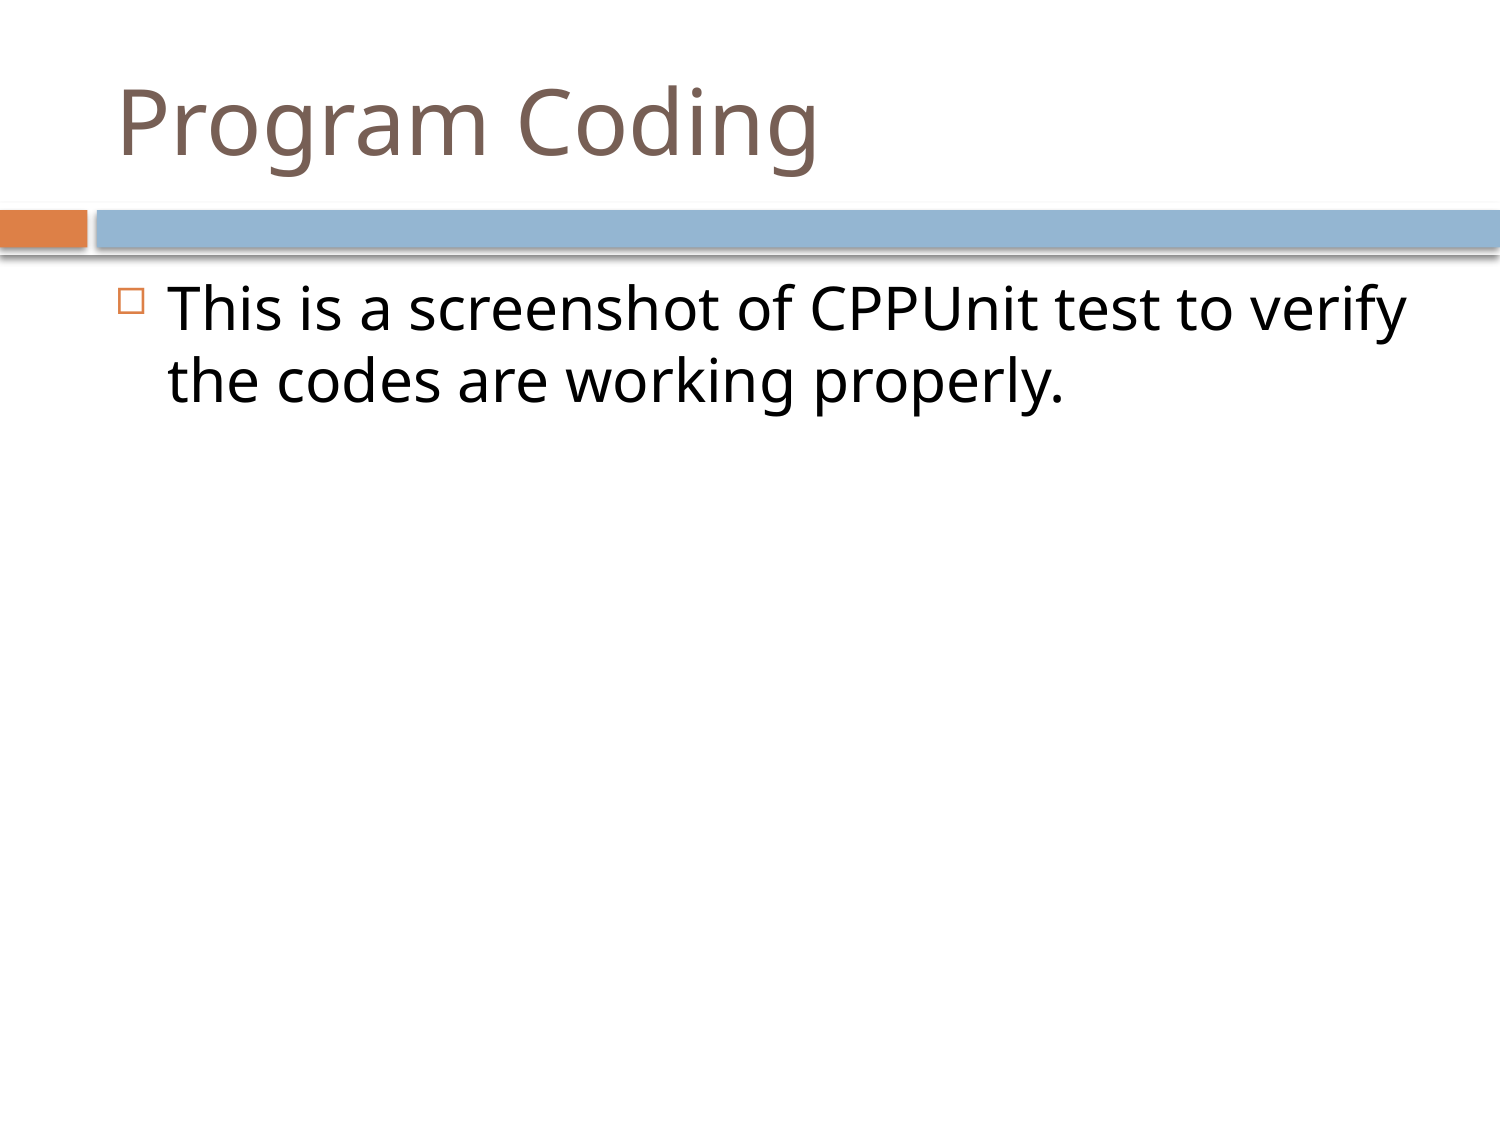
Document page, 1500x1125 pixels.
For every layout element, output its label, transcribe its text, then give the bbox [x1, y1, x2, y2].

title Program Coding [100, 37, 1438, 200]
list This is a screenshot of CPPUnit test to verify the codes are working properly. [100, 262, 1438, 1000]
